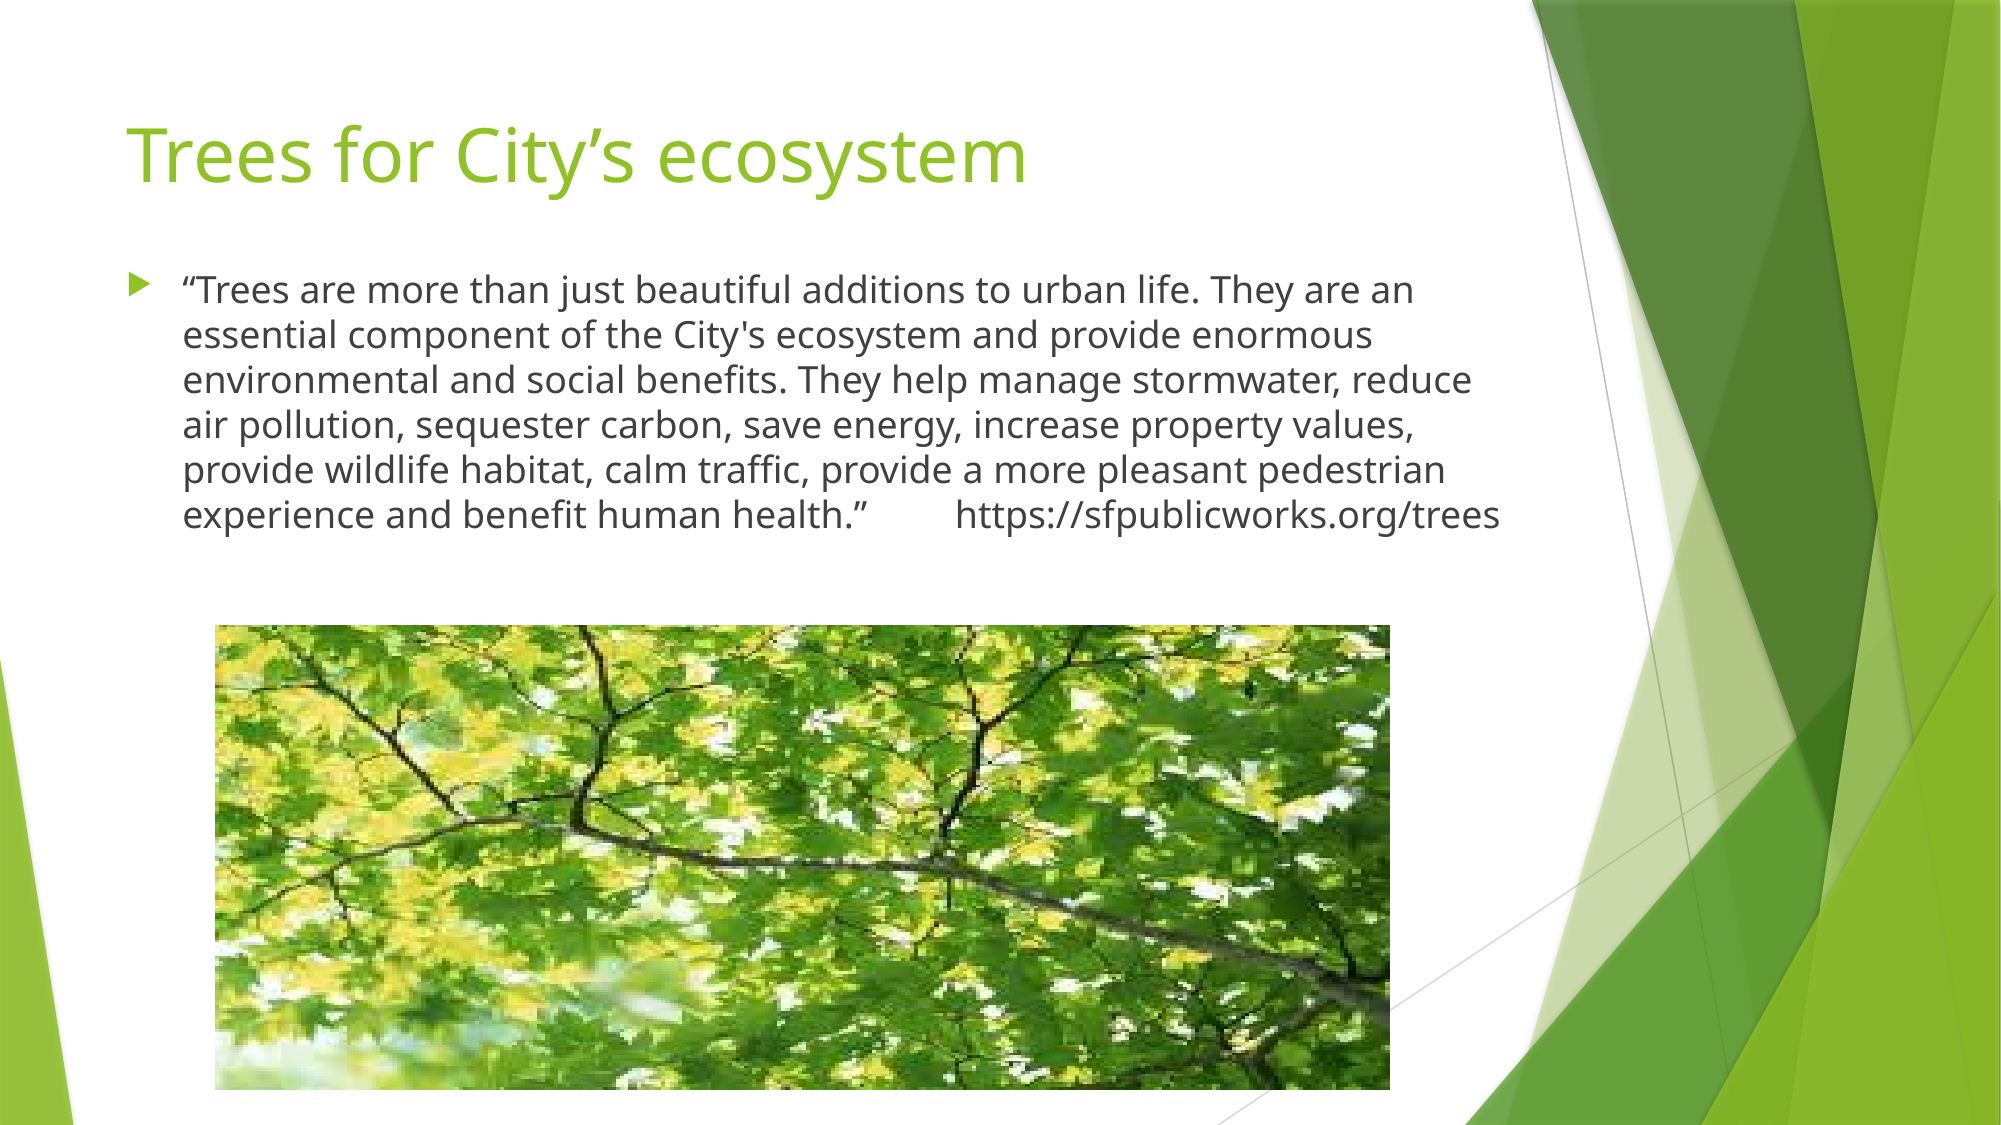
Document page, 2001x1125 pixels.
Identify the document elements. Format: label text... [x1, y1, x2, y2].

picture [215, 624, 1391, 1091]
title Trees for City’s ecosystem [111, 99, 1522, 258]
list “Trees are more than just beautiful additions to urban life. They are an essential component of the City's ecosystem and provide enormous environmental and social benefits. They help manage stormwater, reduce air pollution, sequester carbon, save energy, increase property values, provide wildlife habitat, calm traffic, provide a more pleasant pedestrian experience and benefit human health.” https://sfpublicworks.org/trees [111, 258, 1522, 568]
